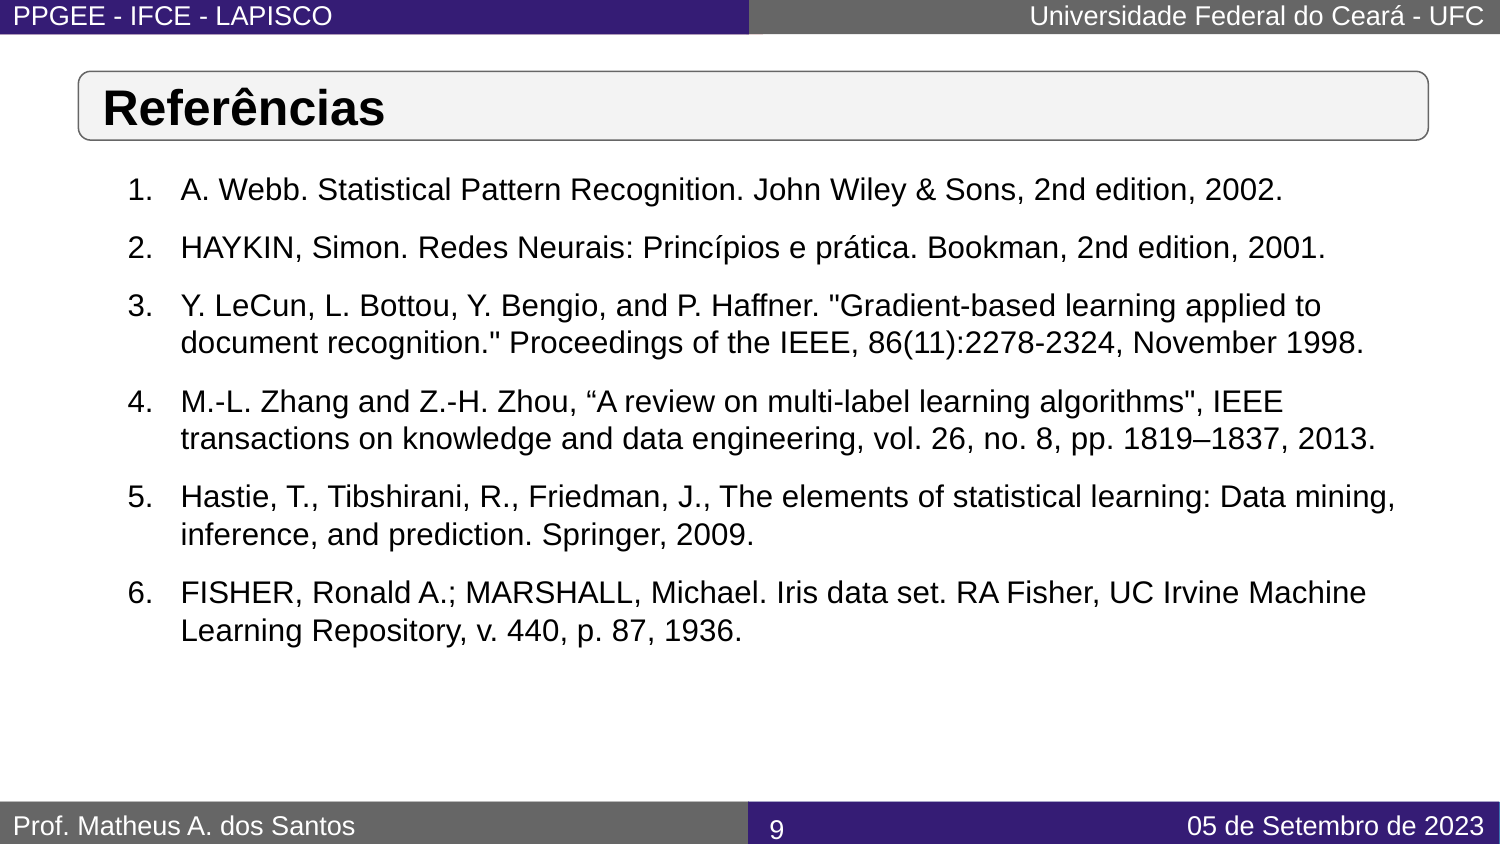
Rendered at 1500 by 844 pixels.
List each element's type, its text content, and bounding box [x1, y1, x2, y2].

title Referências [87, 70, 1073, 140]
list A. Webb. Statistical Pattern Recognition. John Wiley & Sons, 2nd edition, 2002. HAYKIN, Simon. Redes Neurais: Princípios e prática. Bookman, 2nd edition, 2001. Y. LeCun, L. Bottou, Y. Bengio, and P. Haffner. "Gradient-based learning applied to document recognition." Proceedings of the IEEE, 86(11):2278-2324, November 1998. M.-L. Zhang and Z.-H. Zhou, “A review on multi-label learning algorithms", IEEE transactions on knowledge and data engineering, vol. 26, no. 8, pp. 1819–1837, 2013. Hastie, T., Tibshirani, R., Friedman, J., The elements of statistical learning: Data mining, inference, and prediction. Springer, 2009. FISHER, Ronald A.; MARSHALL, Michael. Iris data set. RA Fisher, UC Irvine Machine Learning Repository, v. 440, p. 87, 1936. [90, 153, 1441, 790]
slide_number ‹#› [731, 796, 822, 844]
